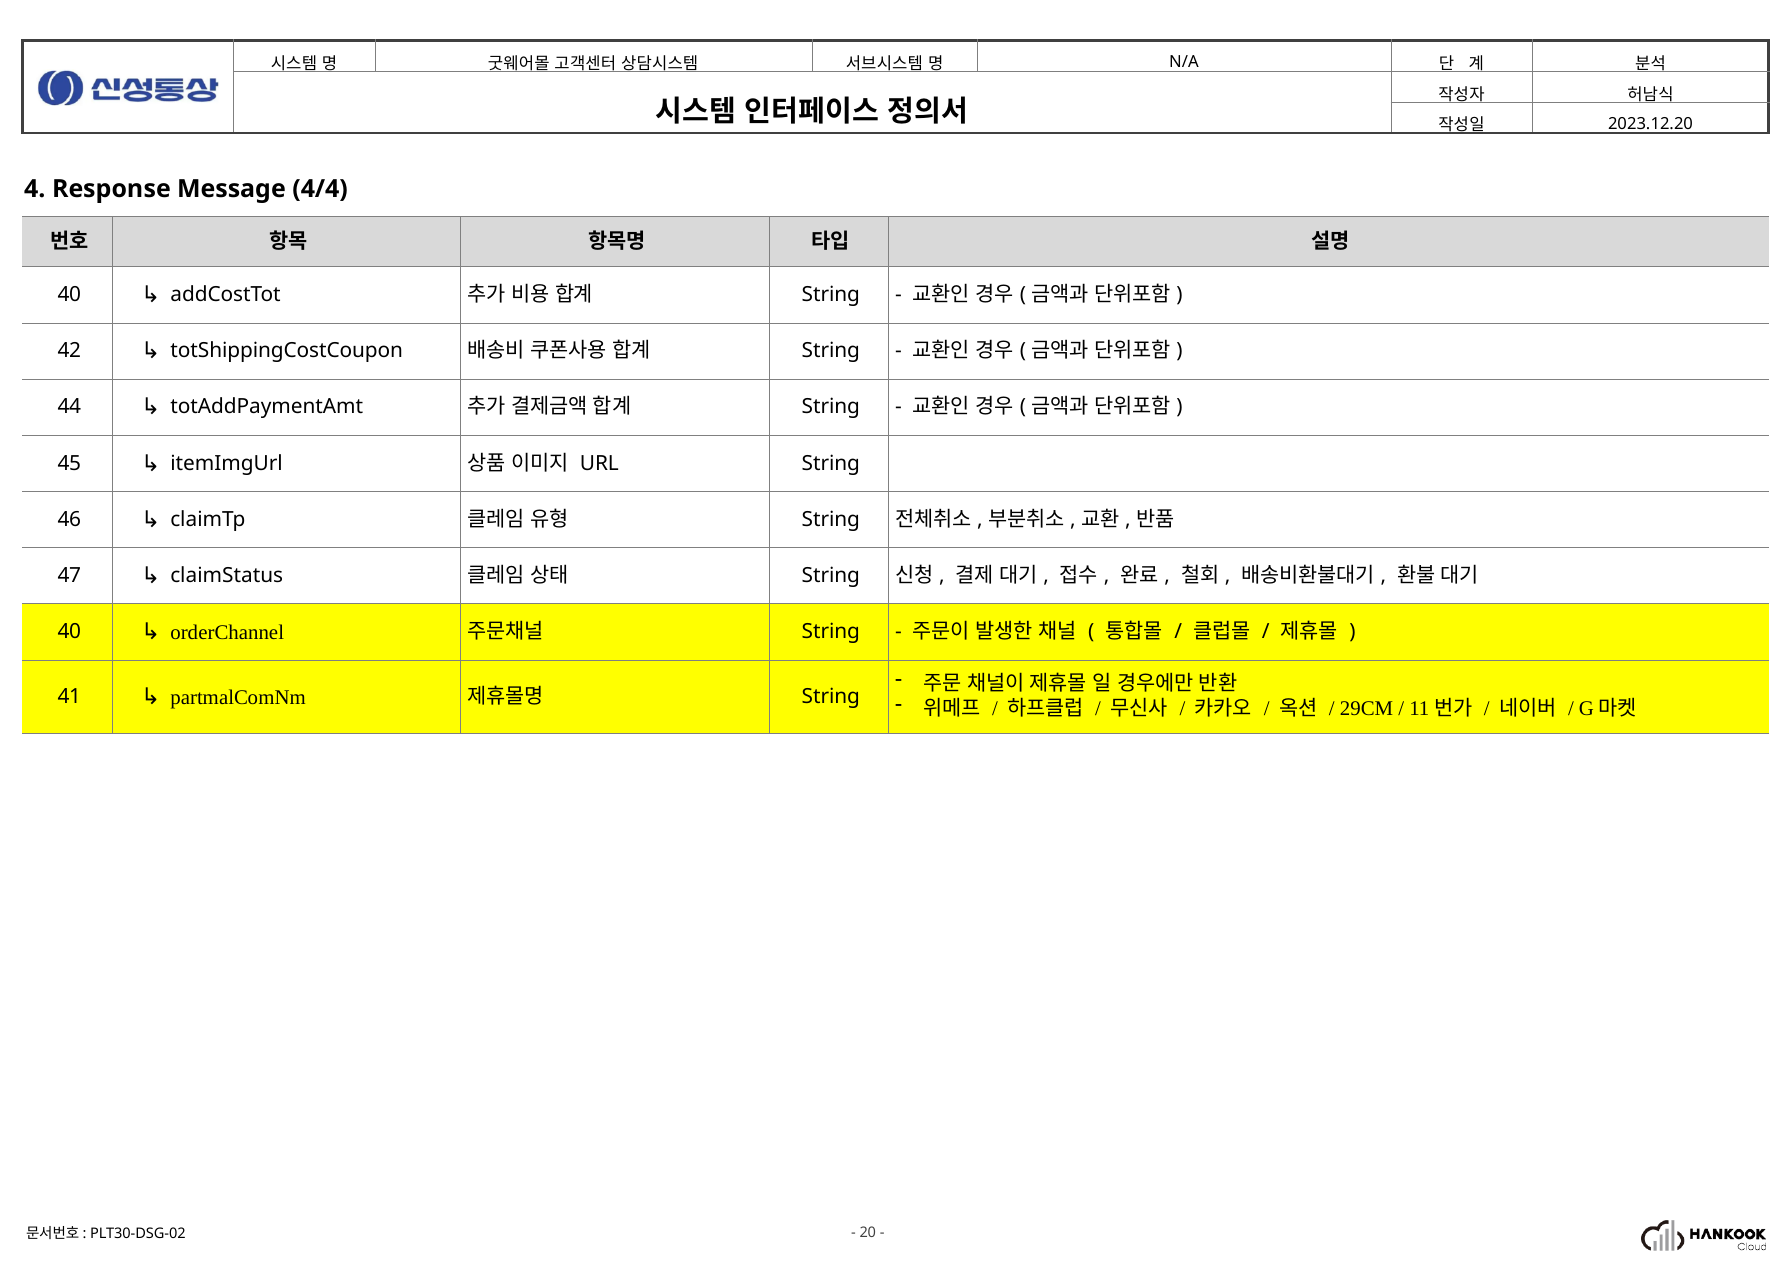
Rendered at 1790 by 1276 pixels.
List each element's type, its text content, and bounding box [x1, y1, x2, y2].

table_cell 주문 채널이 제휴몰 일 경우에만 반환 위메프 / 하프클럽 / 무신사 / 카카오 / 옥션 / 29CM / 11번가 / 네이버 / G마켓 [889, 661, 1769, 733]
table_cell String [770, 380, 888, 435]
table_cell String [770, 661, 888, 733]
table_cell claimTp [163, 492, 460, 547]
table_header 설명 [889, 217, 1769, 266]
table_cell - 교환인 경우(금액과 단위포함) [889, 267, 1769, 323]
table_header 타입 [770, 217, 888, 266]
table_cell - 주문이 발생한 채널 ( 통합몰 / 클럽몰 / 제휴몰 ) [889, 604, 1769, 660]
table_cell 45 [22, 436, 112, 491]
table_cell 신청, 결제 대기, 접수, 완료, 철회, 배송비환불대기, 환불 대기 [889, 548, 1769, 603]
table_cell 전체취소,부분취소,교환,반품 [889, 492, 1769, 547]
table_cell ↳ [113, 267, 163, 323]
table_cell partmalComNm [163, 661, 460, 733]
table_cell 40 [22, 267, 112, 323]
table_cell ↳ [113, 661, 163, 733]
table_cell String [770, 548, 888, 603]
table_cell 상품 이미지 URL [461, 436, 769, 491]
table_header 항목명 [461, 217, 769, 266]
table_cell ↳ [113, 380, 163, 435]
text_box 4. Response Message (4/4) [9, 165, 364, 210]
picture [1641, 1220, 1766, 1251]
table_cell orderChannel [163, 604, 460, 660]
table_cell [889, 436, 1769, 491]
table_cell 41 [22, 661, 112, 733]
table_cell String [770, 267, 888, 323]
table_cell 제휴몰명 [461, 661, 769, 733]
table_cell 주문채널 [461, 604, 769, 660]
table_cell 배송비 쿠폰사용 합계 [461, 324, 769, 379]
table_cell 46 [22, 492, 112, 547]
picture [36, 69, 219, 106]
table_cell String [770, 436, 888, 491]
table_cell ↳ [113, 324, 163, 379]
table_cell 추가 비용 합계 [461, 267, 769, 323]
table_cell 47 [22, 548, 112, 603]
table_cell ↳ [113, 436, 163, 491]
table_cell 40 [22, 604, 112, 660]
table_cell 클레임 유형 [461, 492, 769, 547]
table_cell claimStatus [163, 548, 460, 603]
table_cell 추가 결제금액 합계 [461, 380, 769, 435]
table_header 번호 [22, 217, 112, 266]
table_cell - 교환인 경우(금액과 단위포함) [889, 324, 1769, 379]
table_cell ↳ [113, 604, 163, 660]
table_cell 44 [22, 380, 112, 435]
table_cell 클레임 상태 [461, 548, 769, 603]
table_cell String [770, 324, 888, 379]
table_cell itemImgUrl [163, 436, 460, 491]
table_cell 42 [22, 324, 112, 379]
table_header 항목 [113, 217, 460, 266]
table_cell totAddPaymentAmt [163, 380, 460, 435]
table_cell addCostTot [163, 267, 460, 323]
table_cell - 교환인 경우(금액과 단위포함) [889, 380, 1769, 435]
table_cell String [770, 604, 888, 660]
table_cell ↳ [113, 492, 163, 547]
table_cell String [770, 492, 888, 547]
table_cell totShippingCostCoupon [163, 324, 460, 379]
table_cell ↳ [113, 548, 163, 603]
